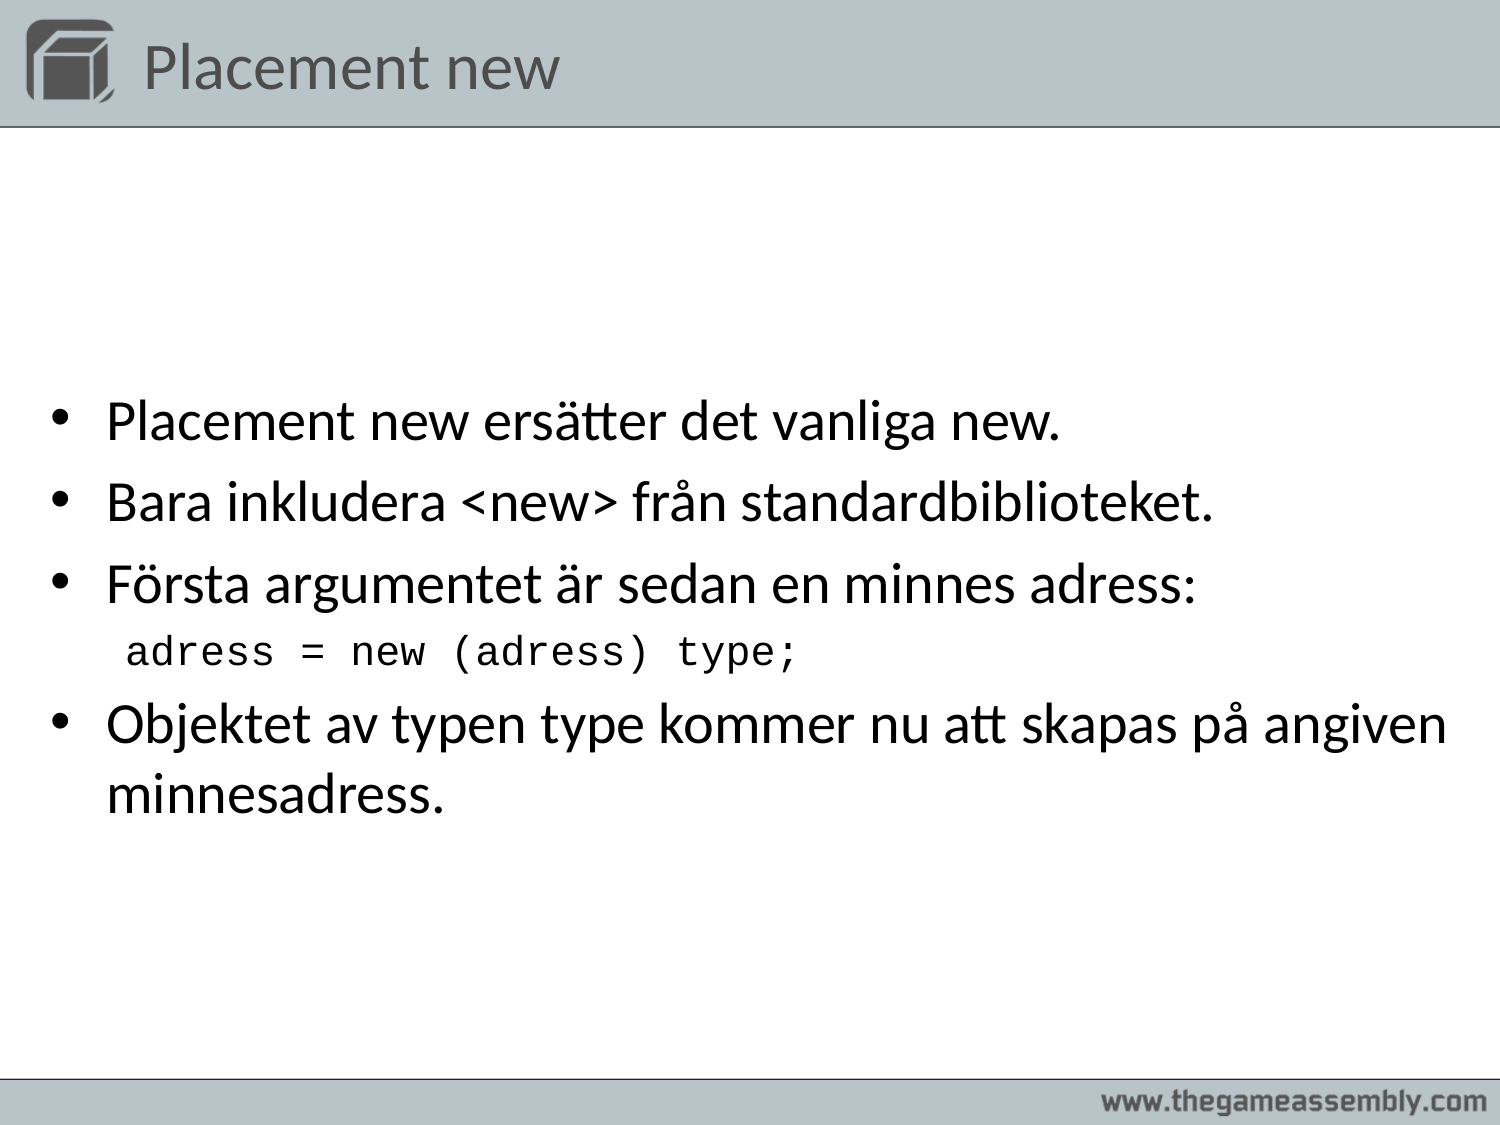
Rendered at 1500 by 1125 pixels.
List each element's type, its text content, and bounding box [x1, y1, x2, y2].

picture [0, 0, 1500, 1125]
title Placement new [128, 0, 1500, 126]
list Placement new ersätter det vanliga new. Bara inkludera <new> från standardbiblioteket. Första argumentet är sedan en minnes adress: adress = new (adress) type; Objektet av typen type kommer nu att skapas på angiven minnesadress. [34, 128, 1466, 1079]
